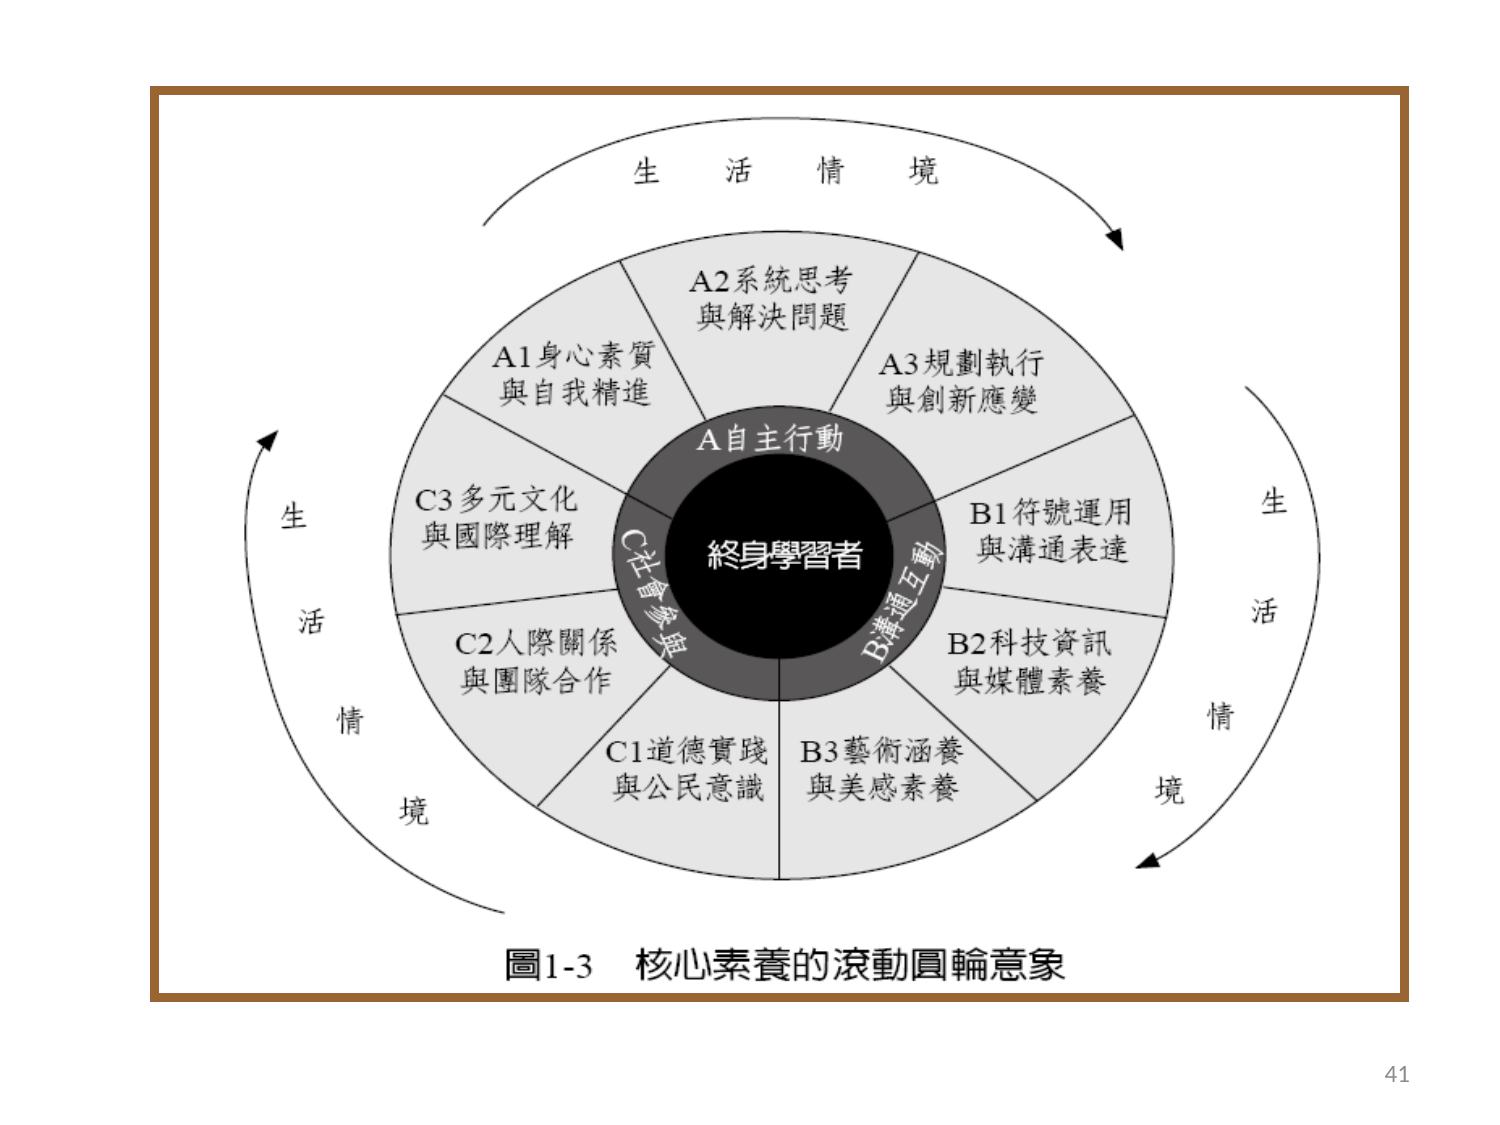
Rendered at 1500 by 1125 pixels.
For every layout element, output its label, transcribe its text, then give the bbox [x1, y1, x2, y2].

picture [159, 94, 1400, 993]
slide_number 41 [1074, 1042, 1425, 1103]
